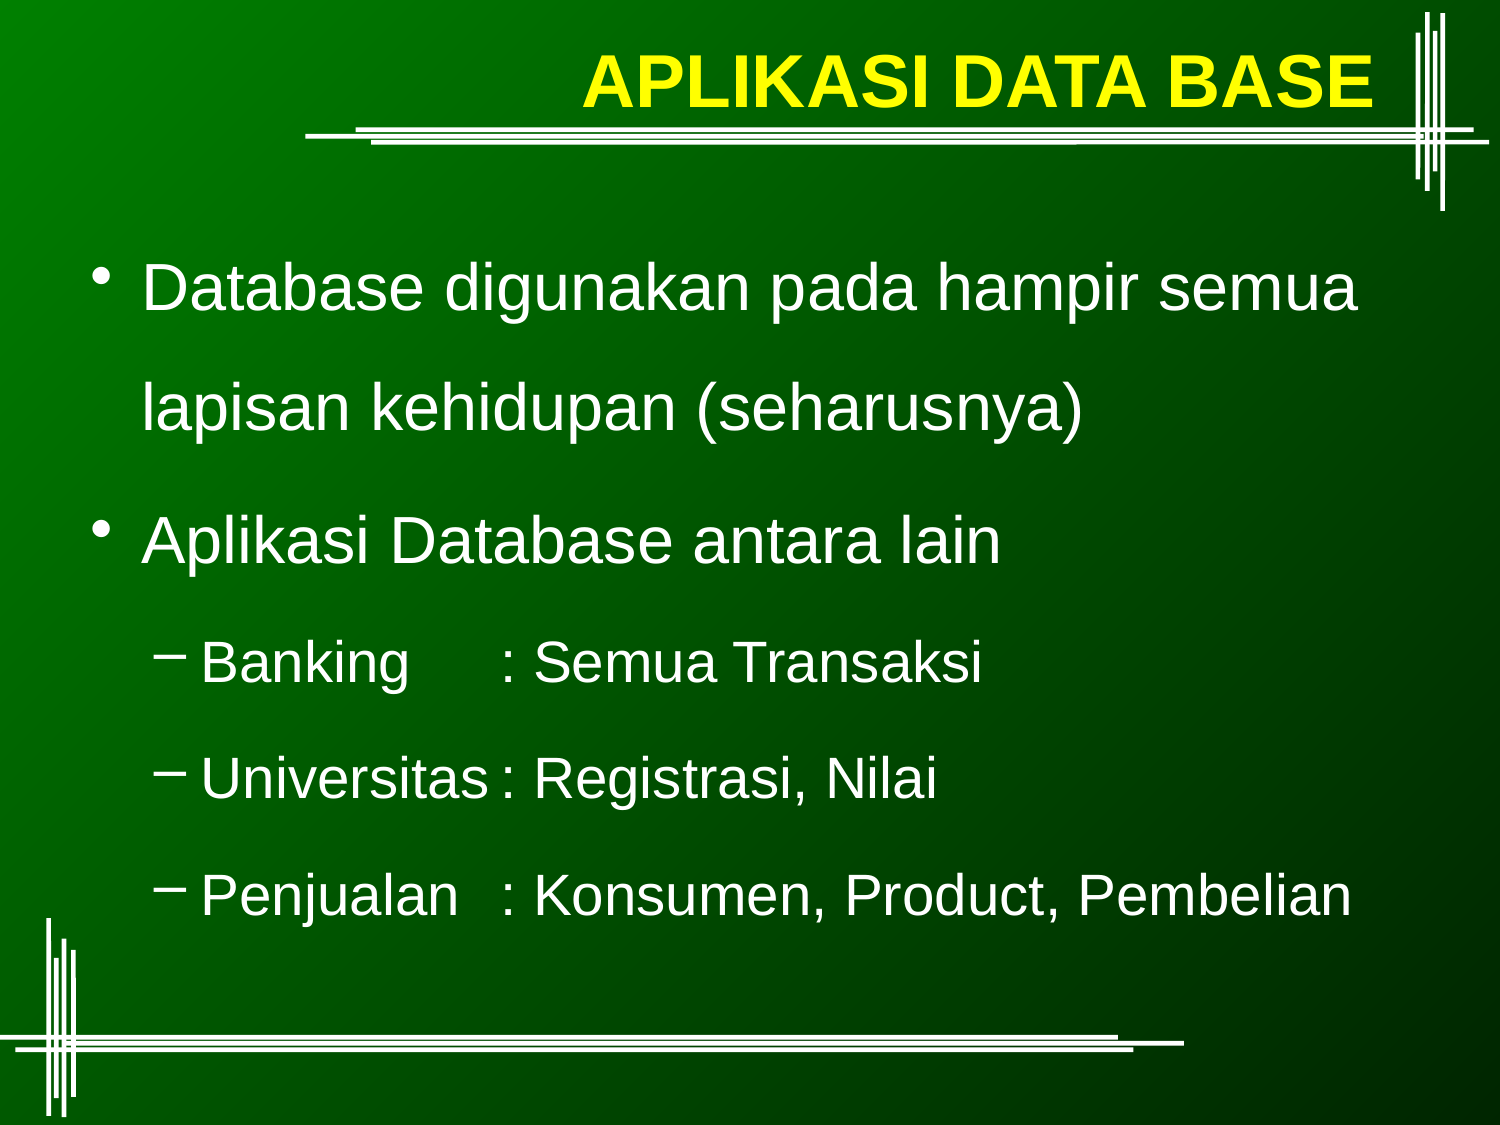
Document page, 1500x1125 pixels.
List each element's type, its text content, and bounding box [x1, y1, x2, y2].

list Database digunakan pada hampir semua lapisan kehidupan (seharusnya) Aplikasi Database antara lain Banking : Semua Transaksi Universitas : Registrasi, Nilai Penjualan : Konsumen, Product, Pembelian [75, 196, 1425, 1035]
title APLIKASI DATA BASE [110, 0, 1391, 172]
